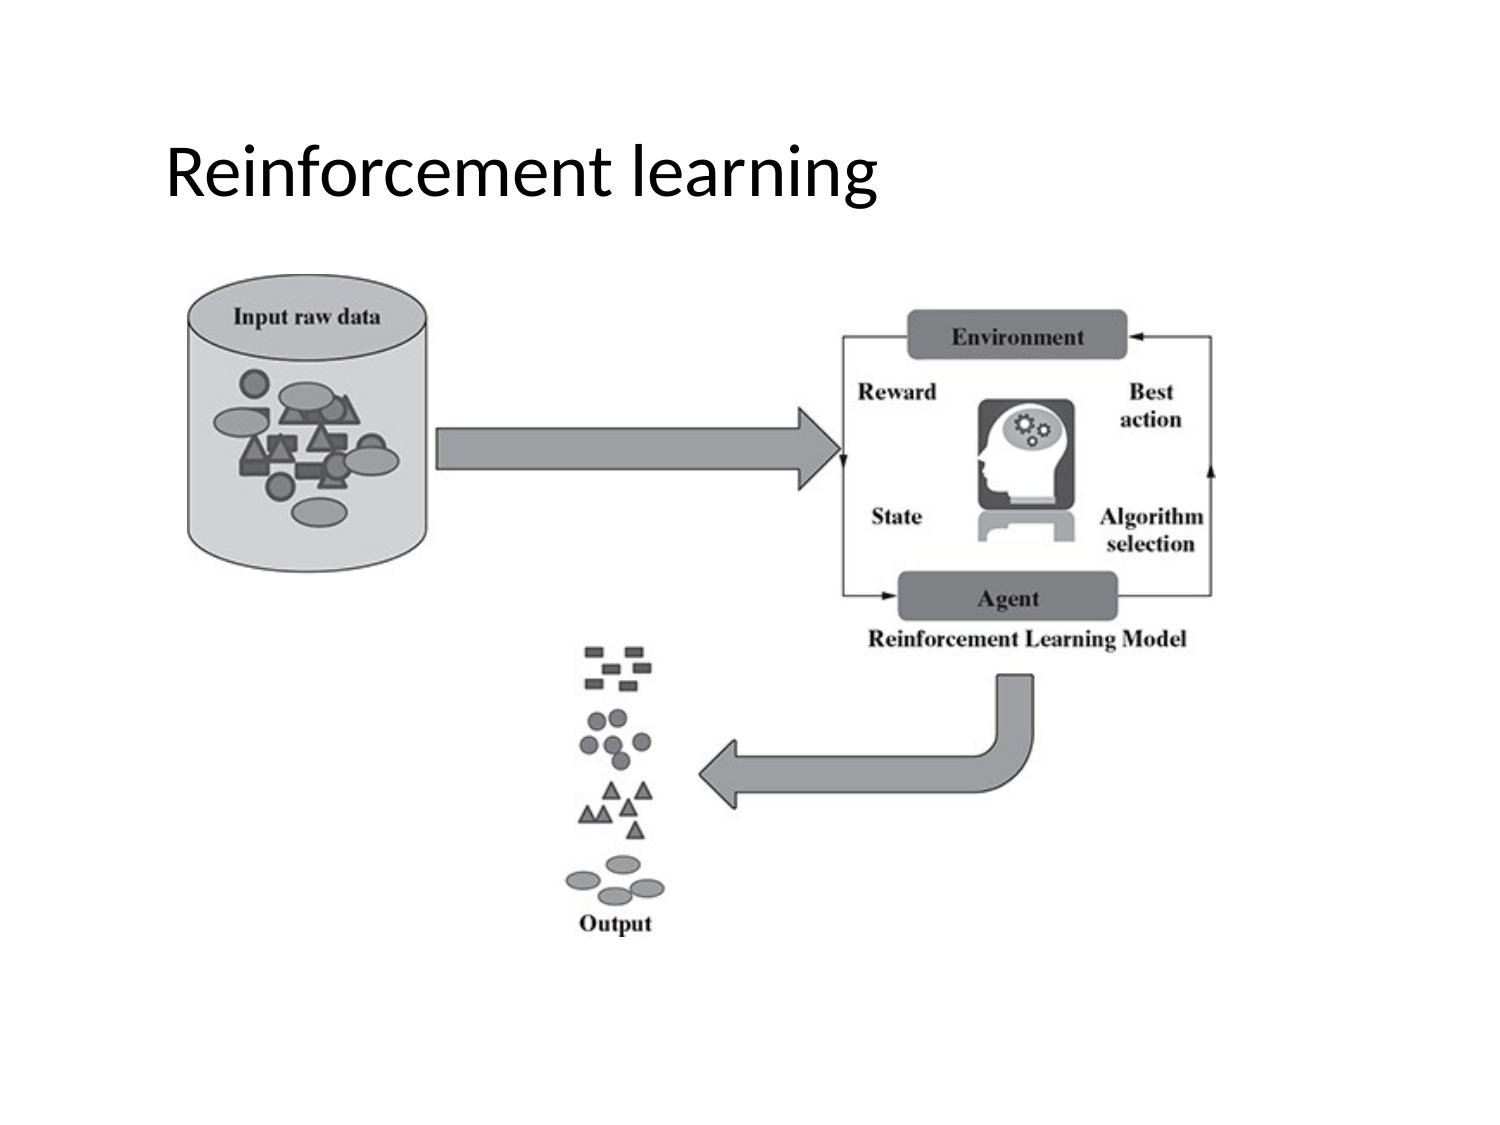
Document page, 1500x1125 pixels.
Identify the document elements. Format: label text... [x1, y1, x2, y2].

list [187, 274, 1216, 938]
title Reinforcement learning [165, 31, 1335, 236]
